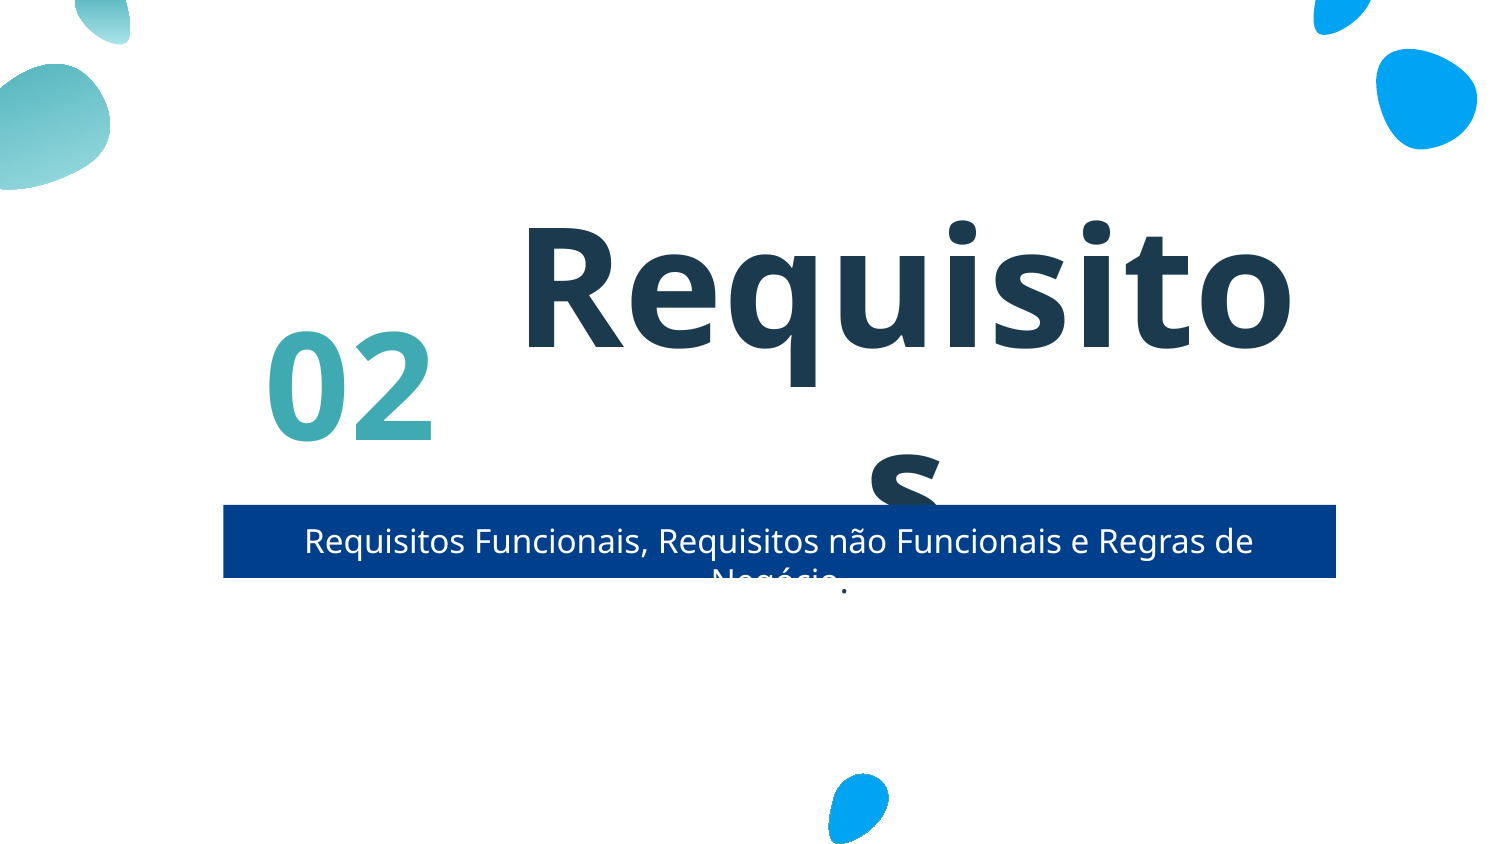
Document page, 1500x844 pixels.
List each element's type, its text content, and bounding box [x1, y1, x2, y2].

title Requisitos [477, 287, 1336, 476]
title 02 [223, 269, 477, 491]
text_box [1376, 48, 1478, 150]
subtitle Requisitos Funcionais, Requisitos não Funcionais e Regras de Negócio. [223, 504, 1336, 578]
text_box [1313, 0, 1371, 35]
text_box [828, 773, 889, 844]
